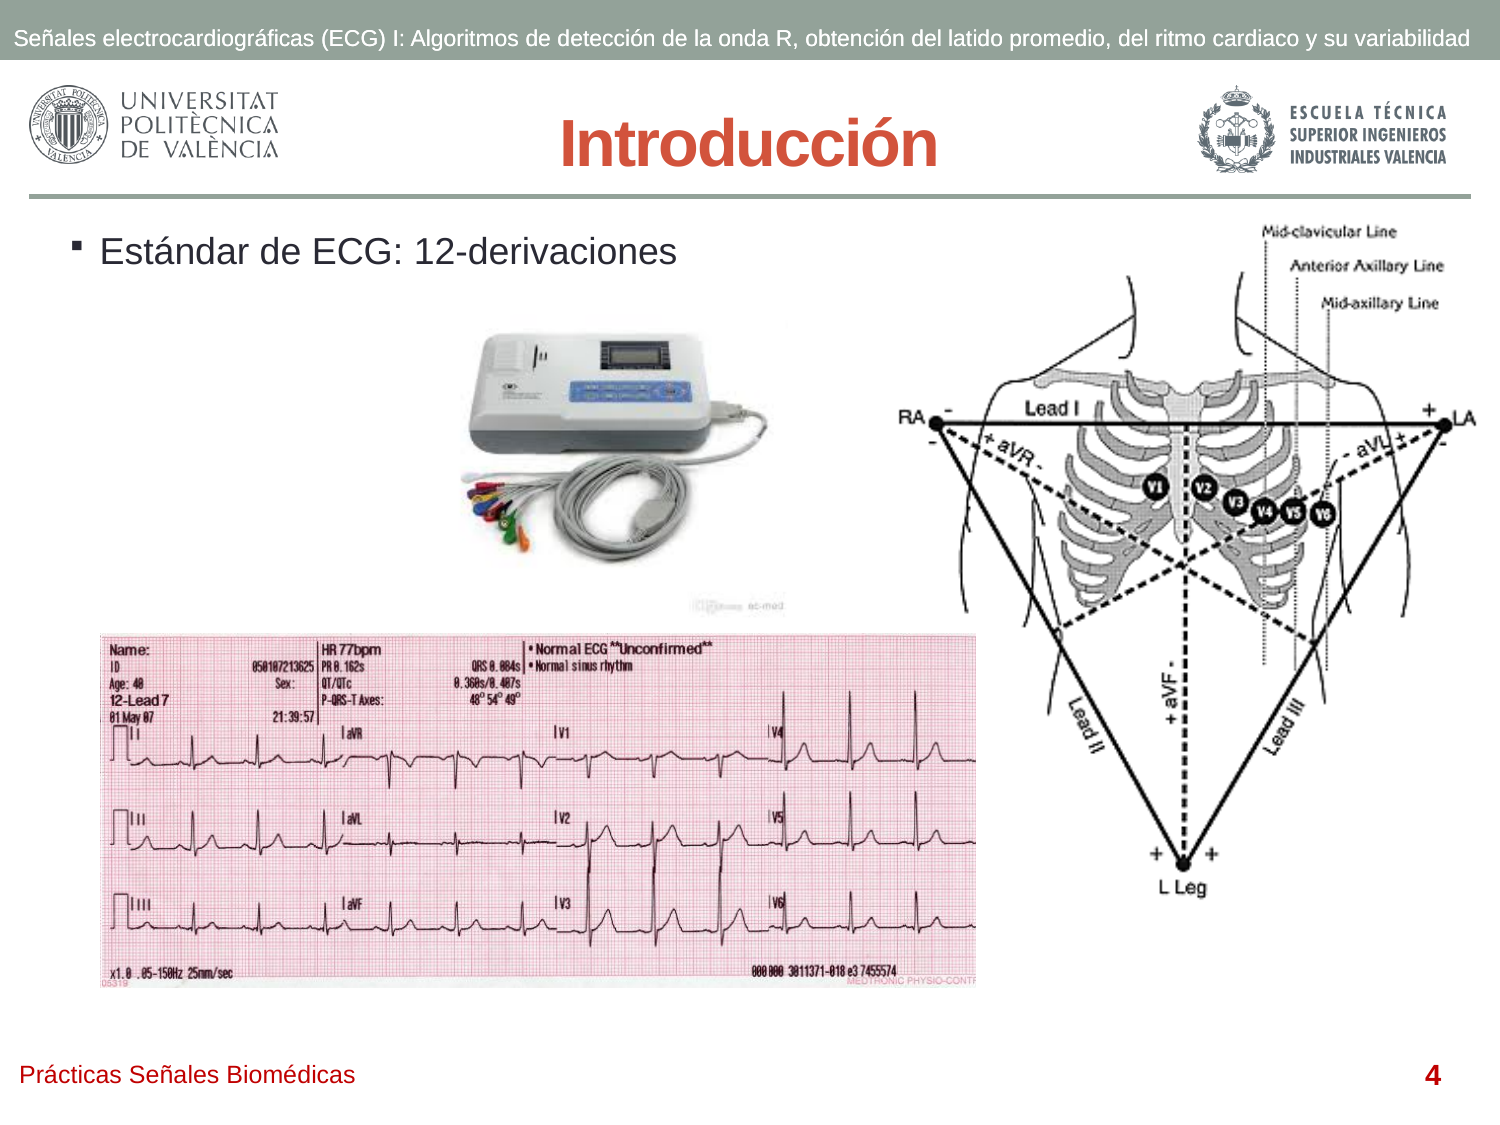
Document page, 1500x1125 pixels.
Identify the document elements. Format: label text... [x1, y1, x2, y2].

picture [29, 85, 278, 165]
text_box Introducción [0, 58, 1500, 222]
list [1197, 85, 1446, 173]
text_box Estándar de ECG: 12-derivaciones [54, 219, 881, 338]
slide_number 4 [1281, 1046, 1457, 1101]
picture [436, 266, 789, 619]
picture [100, 214, 1499, 988]
